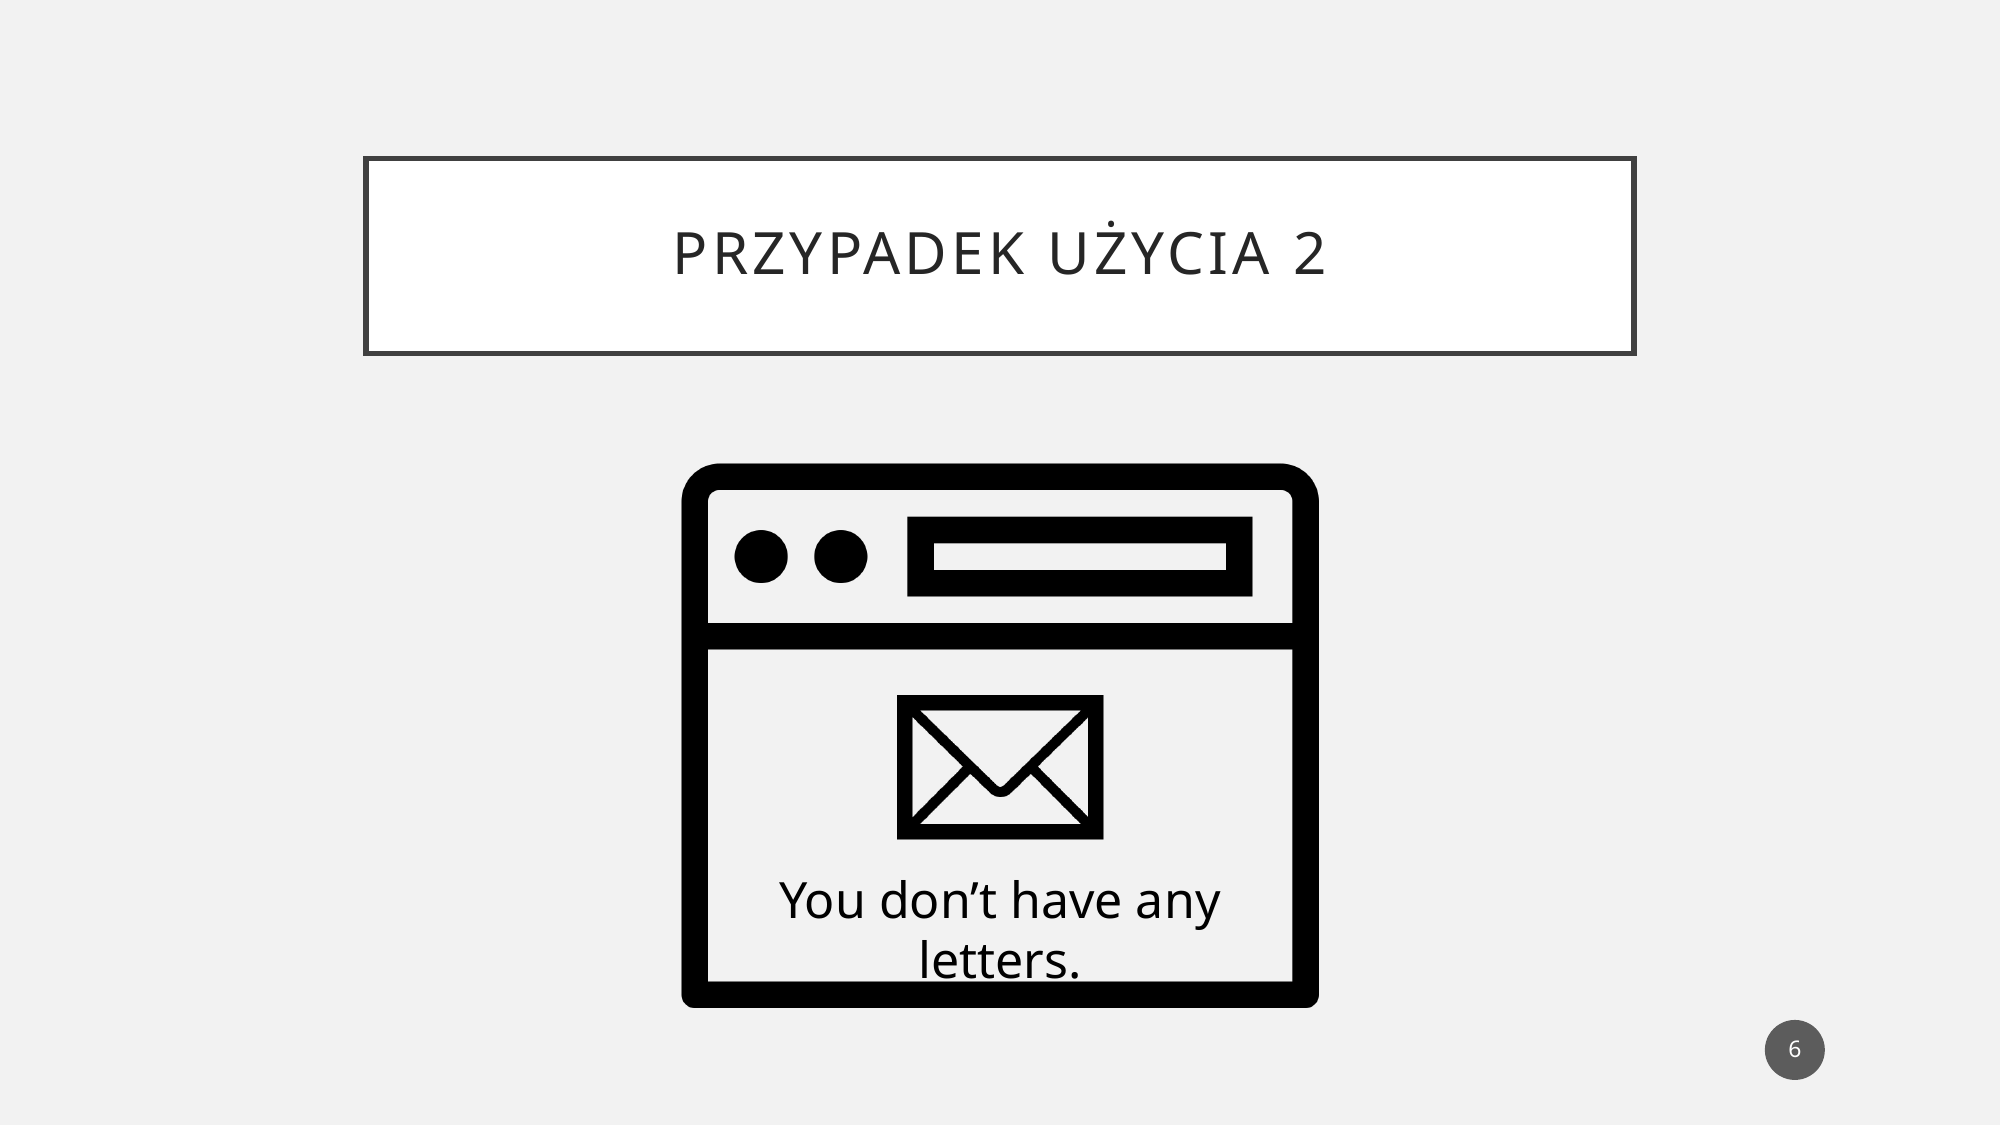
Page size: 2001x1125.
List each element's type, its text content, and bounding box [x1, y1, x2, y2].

title PRZYPADEK UŻYCIA 2 [363, 156, 1637, 356]
picture [668, 397, 1332, 1061]
slide_number 6 [1764, 1019, 1825, 1080]
